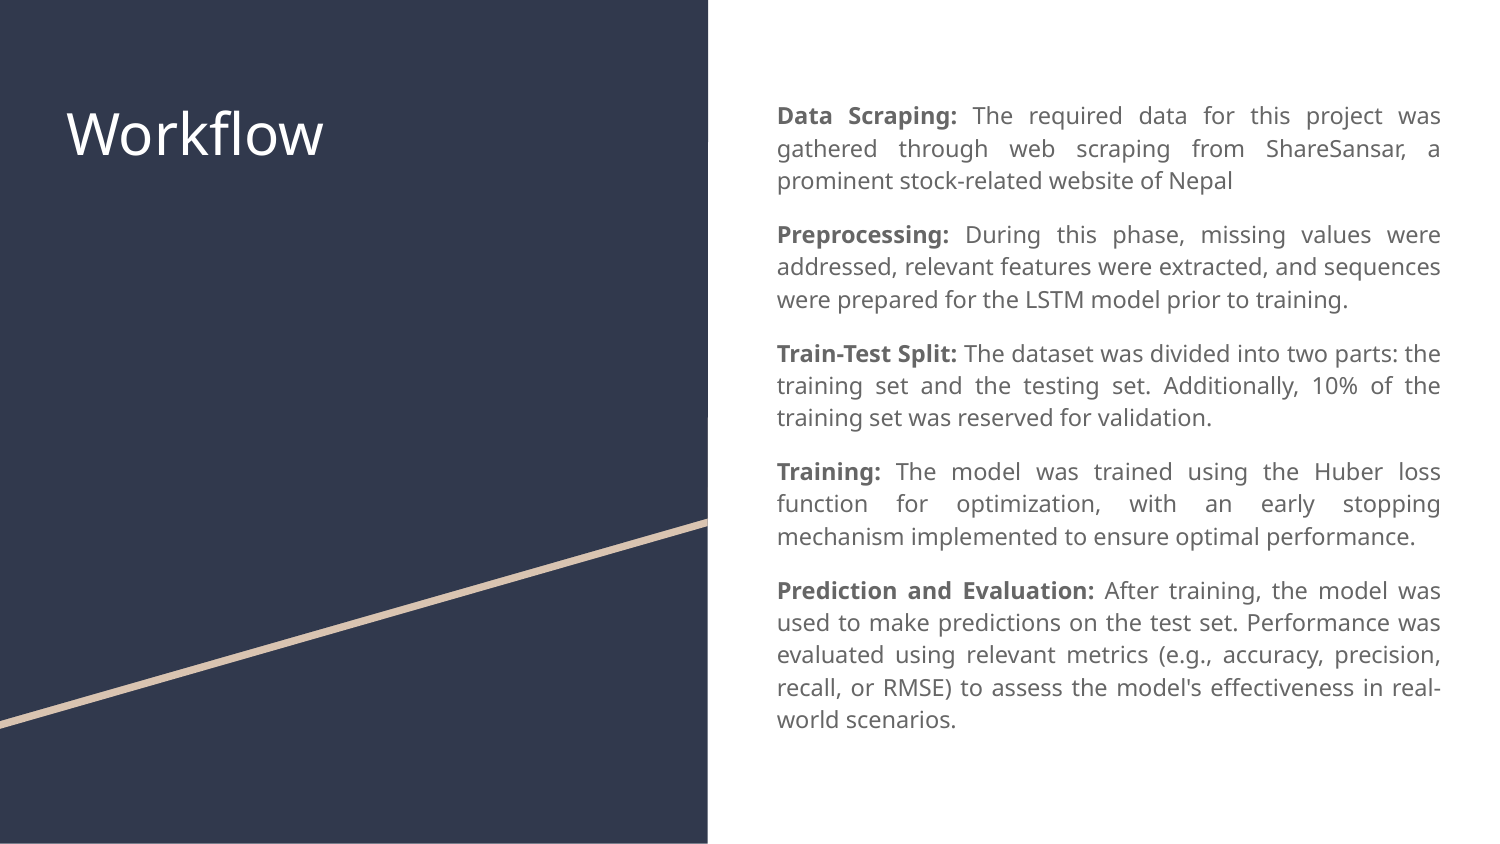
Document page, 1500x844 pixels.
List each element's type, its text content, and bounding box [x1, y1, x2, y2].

title Workflow [51, 82, 660, 494]
list Data Scraping: The required data for this project was gathered through web scraping from ShareSansar, a prominent stock-related website of Nepal Preprocessing: During this phase, missing values were addressed, relevant features were extracted, and sequences were prepared for the LSTM model prior to training. Train-Test Split: The dataset was divided into two parts: the training set and the testing set. Additionally, 10% of the training set was reserved for validation. Training: The model was trained using the Huber loss function for optimization, with an early stopping mechanism implemented to ensure optimal performance. Prediction and Evaluation: After training, the model was used to make predictions on the test set. Performance was evaluated using relevant metrics (e.g., accuracy, precision, recall, or RMSE) to assess the model's effectiveness in real-world scenarios. [761, 82, 1457, 788]
